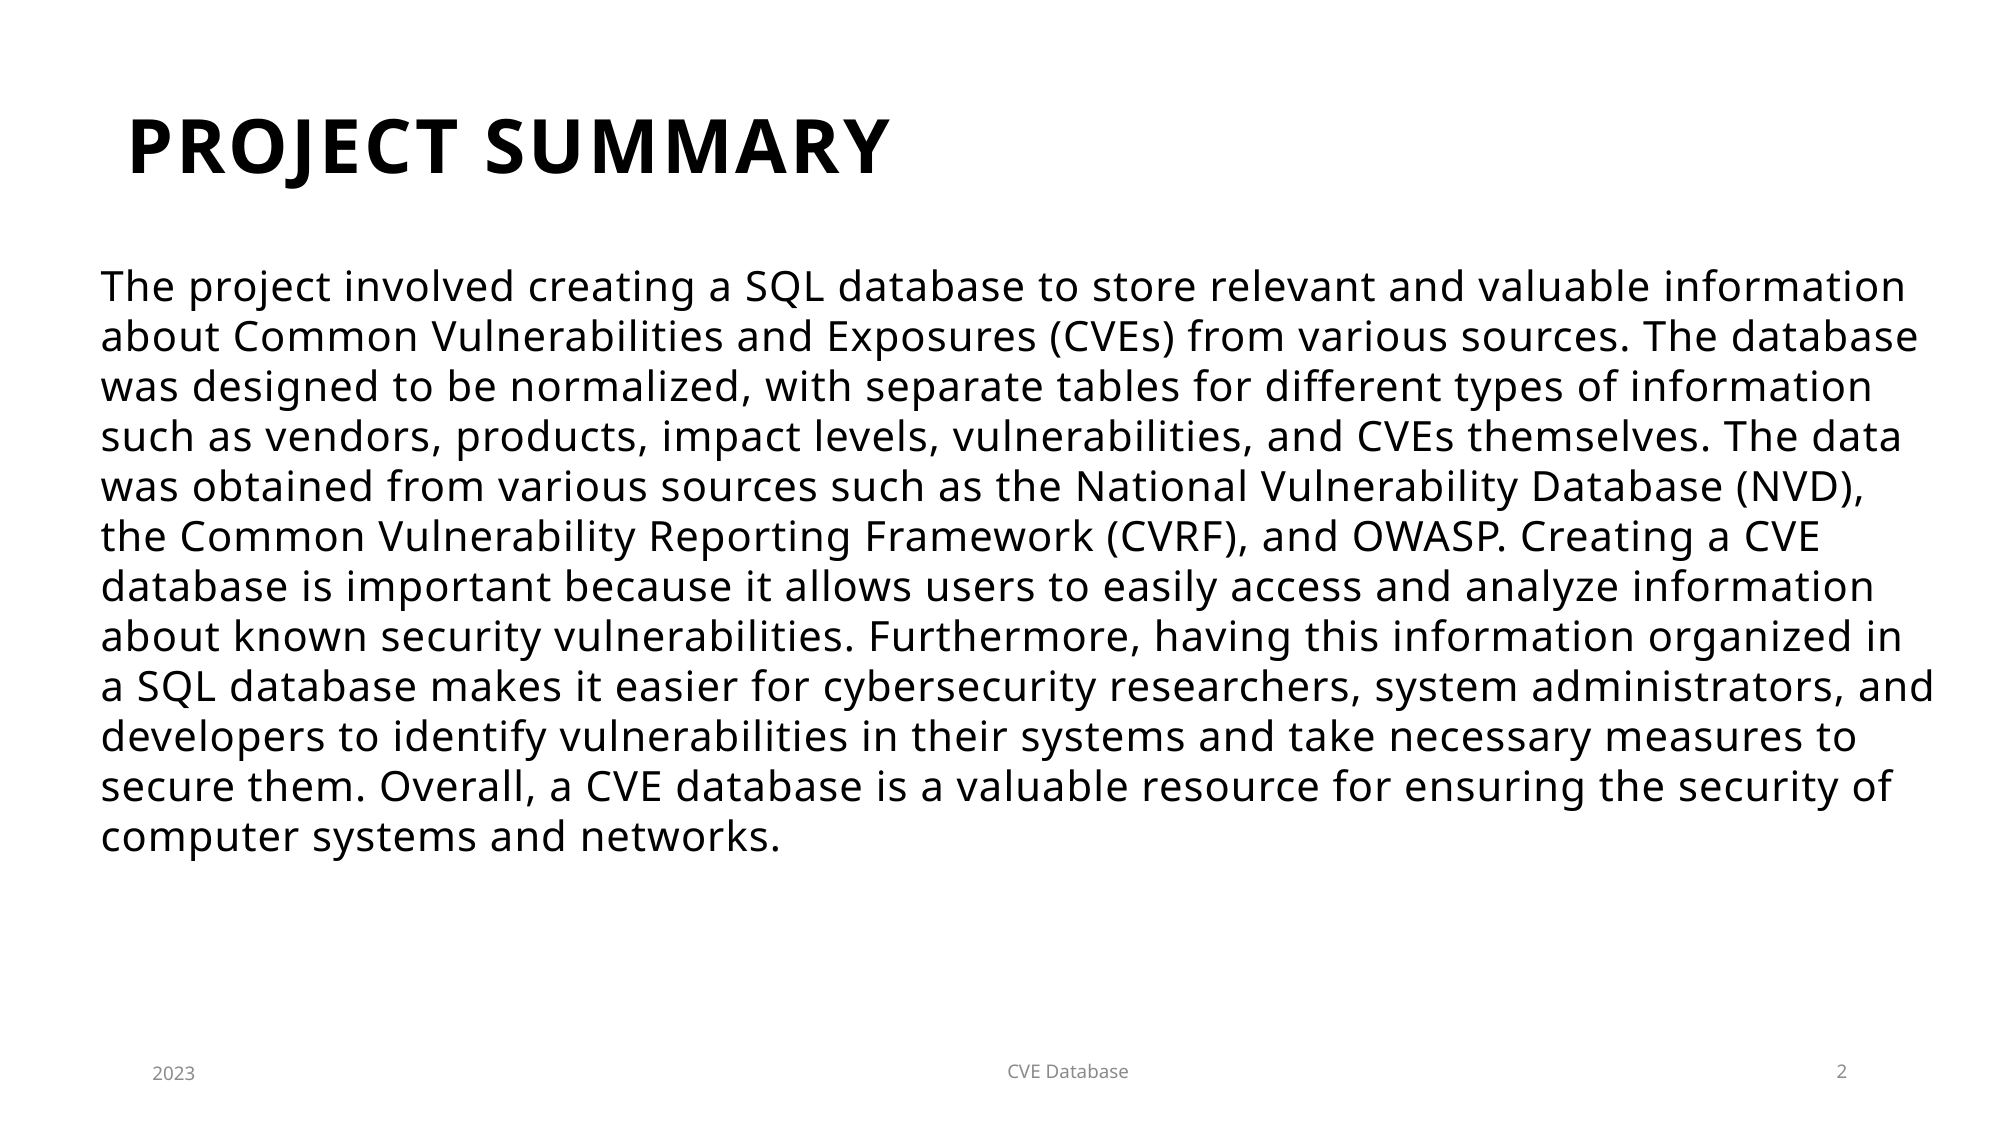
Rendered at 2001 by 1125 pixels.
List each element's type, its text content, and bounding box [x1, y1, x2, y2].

footer CVE Database [782, 1040, 1354, 1101]
title Project Summary [110, 0, 950, 198]
slide_number 2 [1412, 1042, 1863, 1103]
list The project involved creating a SQL database to store relevant and valuable information about Common Vulnerabilities and Exposures (CVEs) from various sources. The database was designed to be normalized, with separate tables for different types of information such as vendors, products, impact levels, vulnerabilities, and CVEs themselves. The data was obtained from various sources such as the National Vulnerability Database (NVD), the Common Vulnerability Reporting Framework (CVRF), and OWASP. Creating a CVE database is important because it allows users to easily access and analyze information about known security vulnerabilities. Furthermore, having this information organized in a SQL database makes it easier for cybersecurity researchers, system administrators, and developers to identify vulnerabilities in their systems and take necessary measures to secure them. Overall, a CVE database is a valuable resource for ensuring the security of computer systems and networks. [85, 251, 1956, 981]
slide_number 2023 [137, 1042, 338, 1103]
